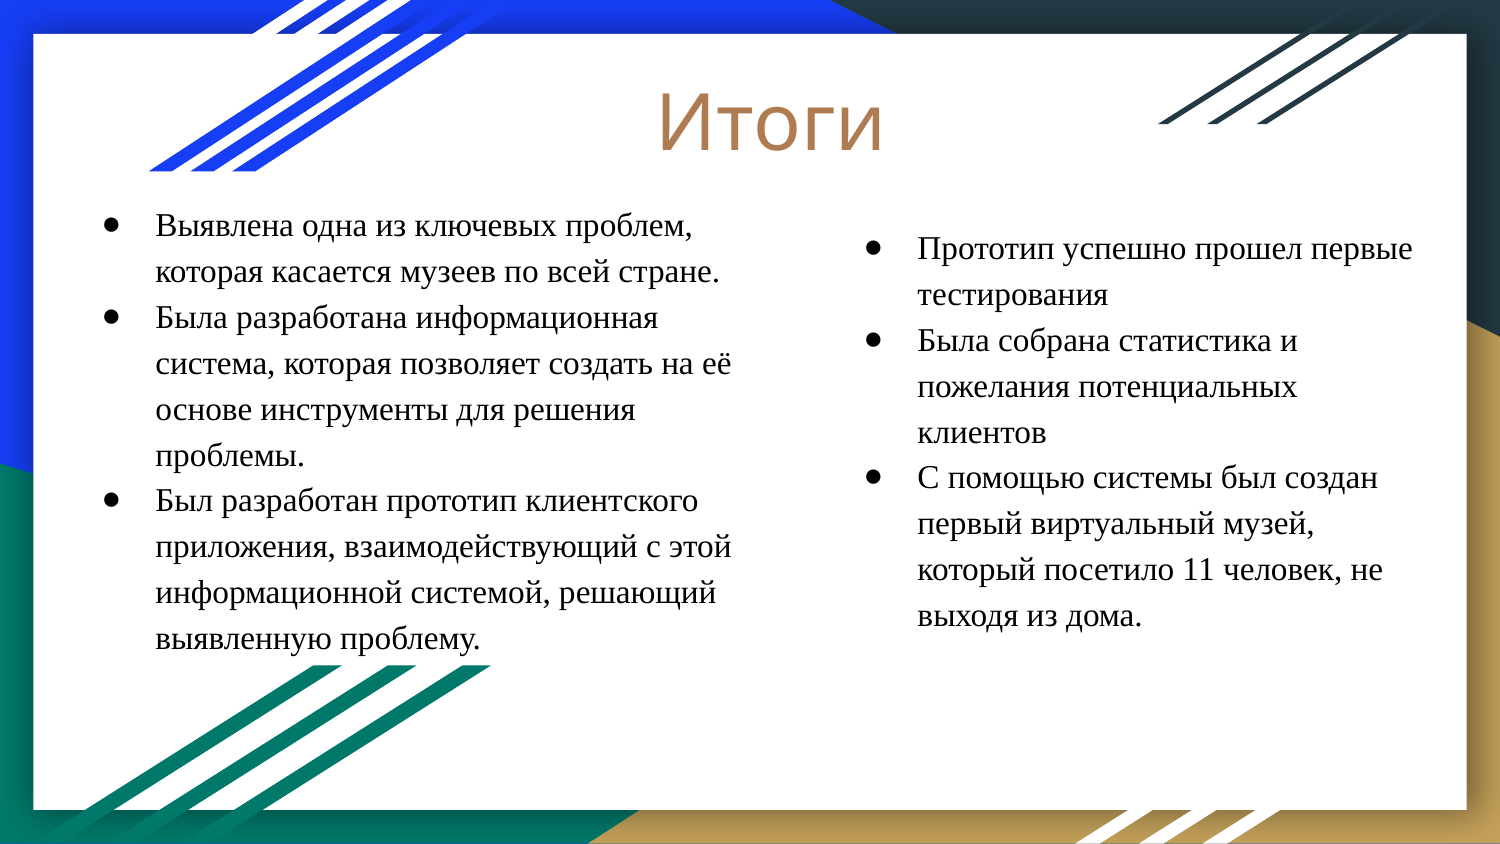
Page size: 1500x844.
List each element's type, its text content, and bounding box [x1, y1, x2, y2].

title Итоги [331, 0, 1211, 238]
text_box Прототип успешно прошел первые тестирования Была собрана статистика и пожелания потенциальных клиентов С помощью системы был создан первый виртуальный музей, который посетило 11 человек, не выходя из дома. [827, 205, 1433, 661]
text_box Выявлена одна из ключевых проблем, которая касается музеев по всей стране. Была разработана информационная система, которая позволяет создать на её основе инструменты для решения проблемы. Был разработан прототип клиентского приложения, взаимодействующий с этой информационной системой, решающий выявленную проблему. [65, 182, 770, 725]
